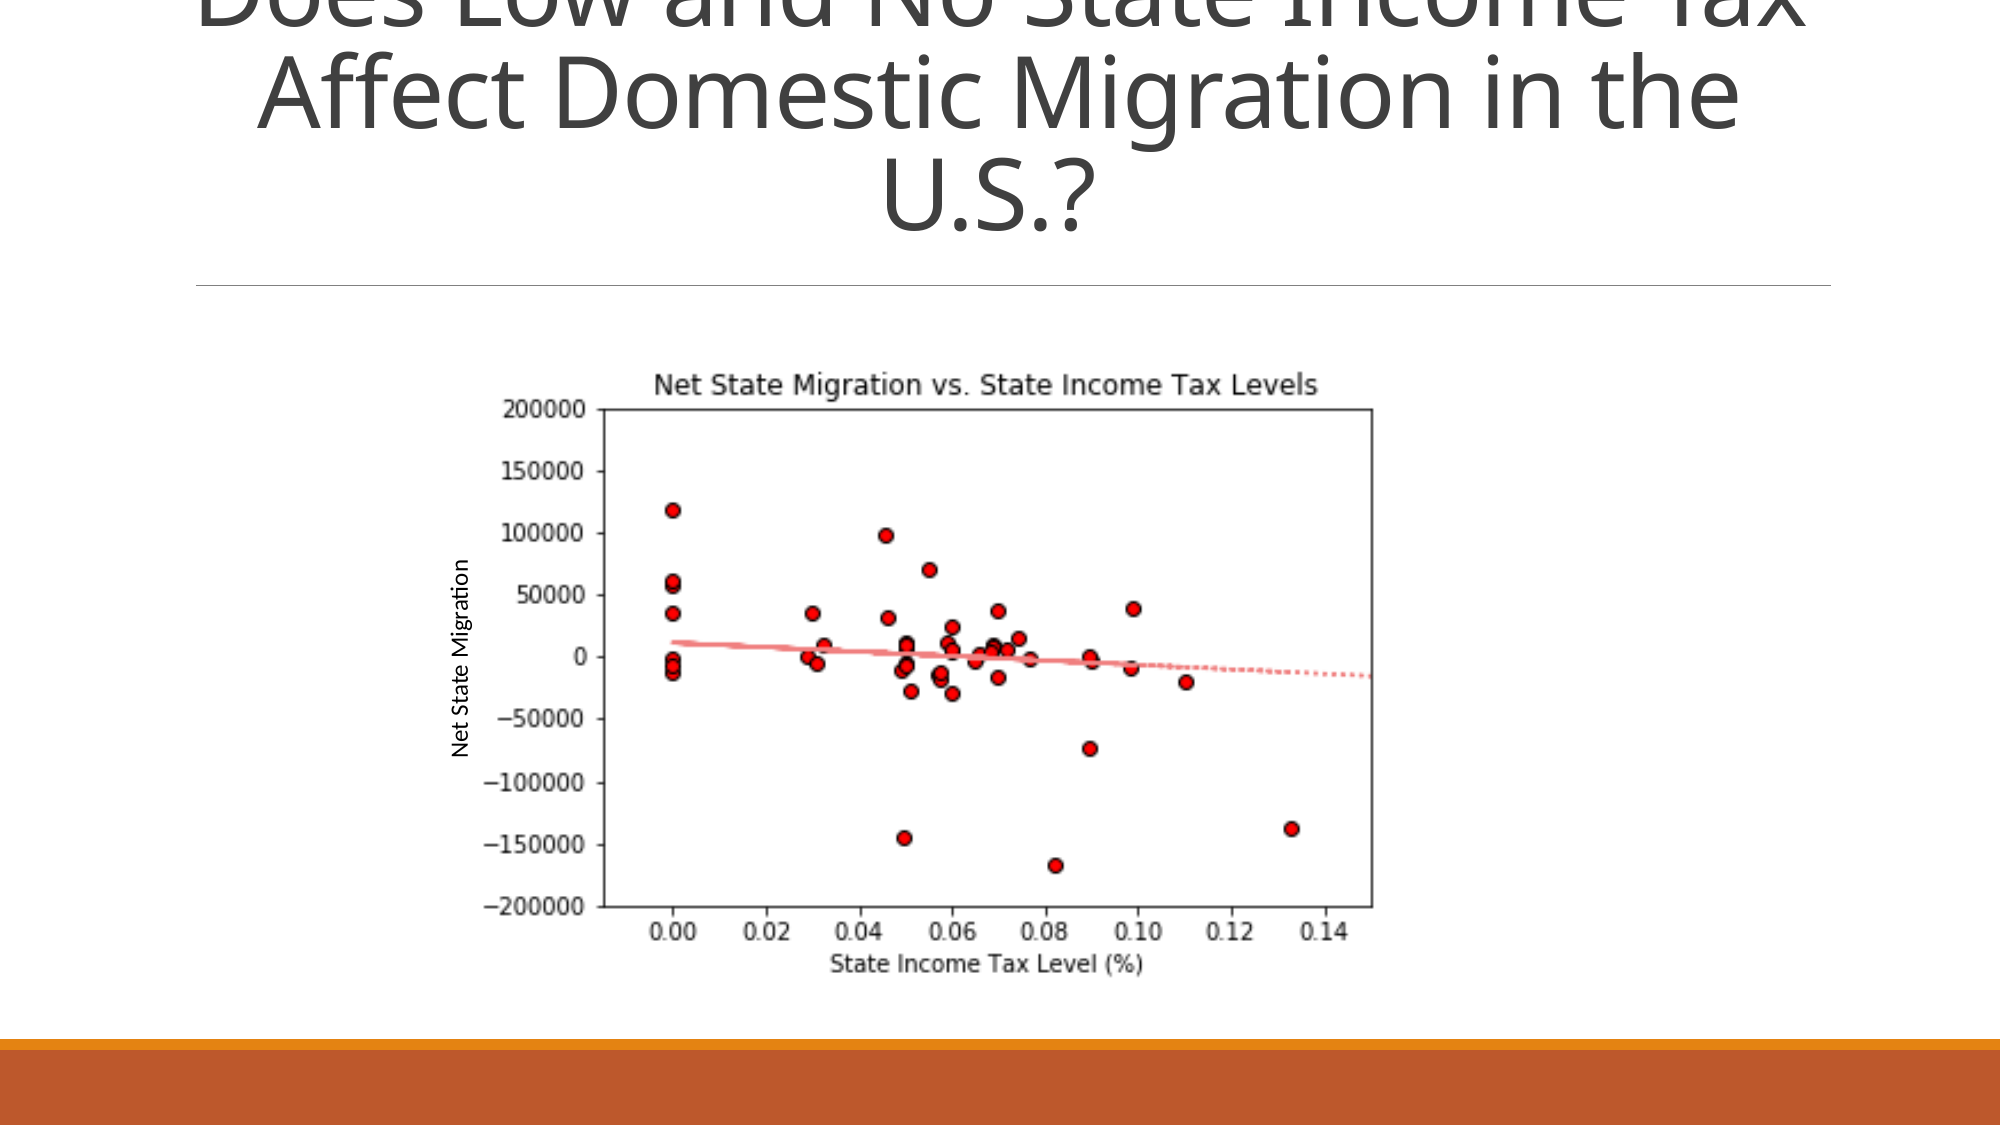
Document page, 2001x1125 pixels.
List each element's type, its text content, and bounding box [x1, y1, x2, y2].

text_box Net State Migration [435, 544, 477, 774]
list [480, 328, 1470, 989]
title Does Low and No State Income Tax Affect Domestic Migration in the U.S.? [174, 20, 1825, 259]
